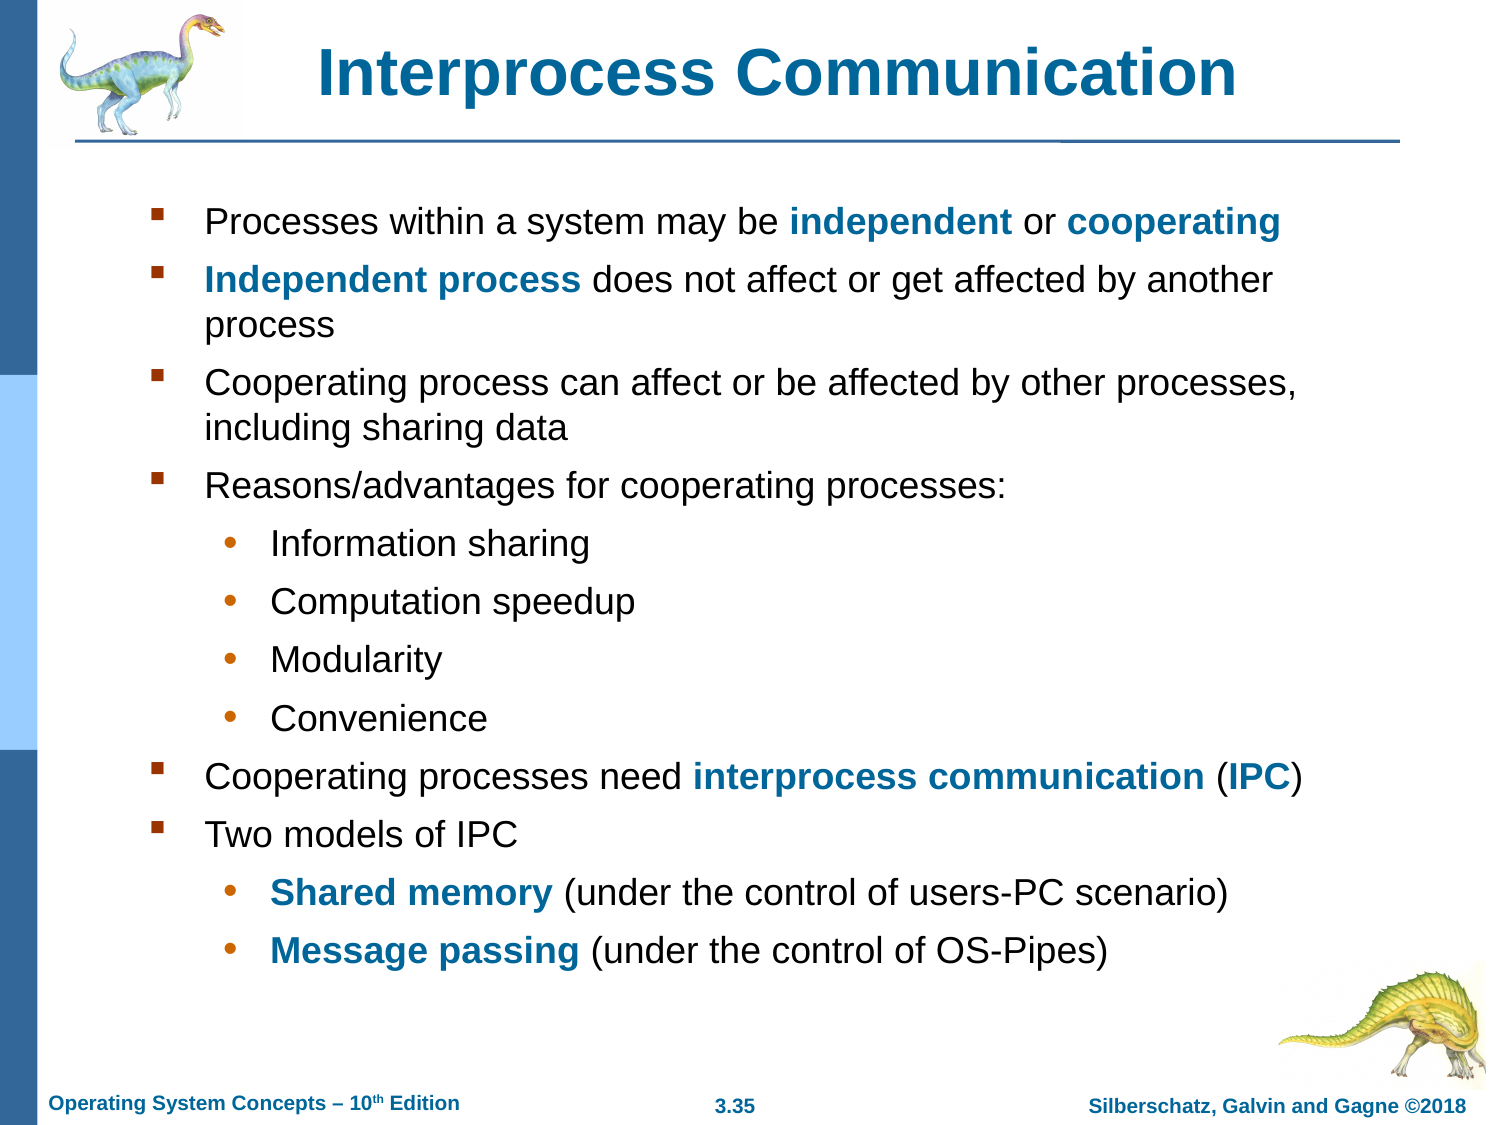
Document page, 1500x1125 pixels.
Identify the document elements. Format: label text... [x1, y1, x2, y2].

picture [46, 0, 243, 149]
title Interprocess Communication [164, 21, 1393, 116]
list Processes within a system may be independent or cooperating Independent process does not affect or get affected by another process Cooperating process can affect or be affected by other processes, including sharing data Reasons/advantages for cooperating processes: Information sharing Computation speedup Modularity Convenience Cooperating processes need interprocess communication (IPC) Two models of IPC Shared memory (under the control of users-PC scenario) Message passing (under the control of OS-Pipes) [133, 189, 1393, 933]
picture [1275, 959, 1486, 1090]
